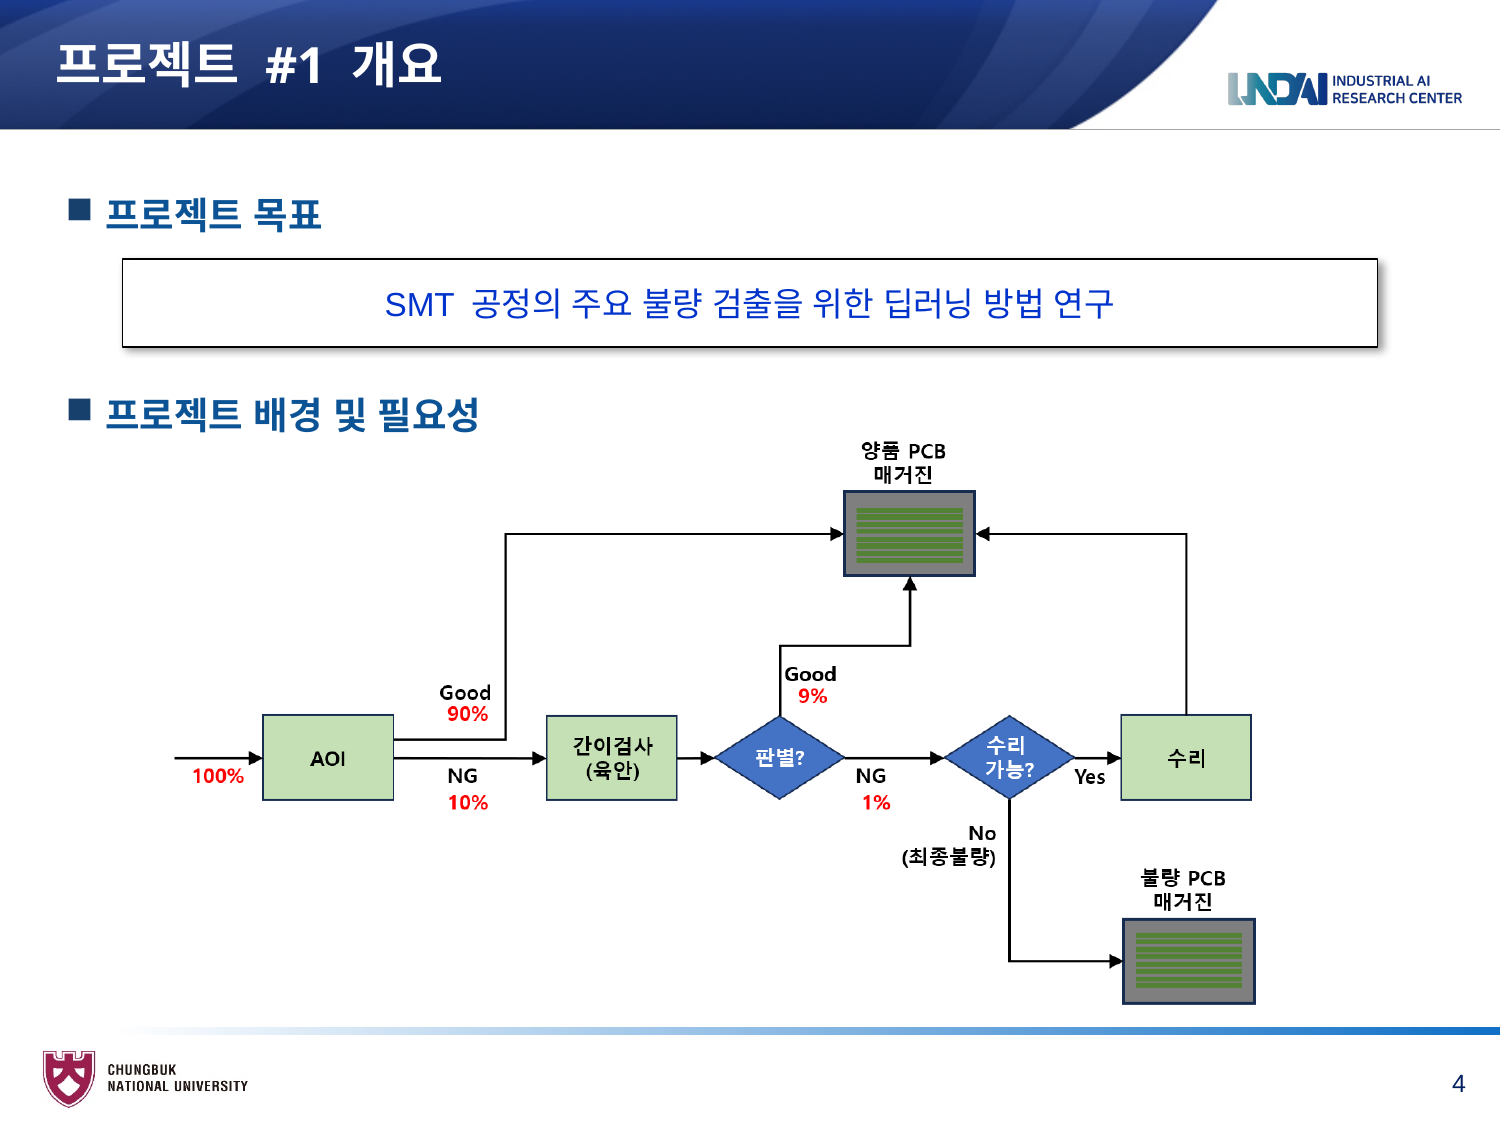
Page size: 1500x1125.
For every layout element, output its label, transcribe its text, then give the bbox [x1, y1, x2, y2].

picture [168, 433, 1262, 1011]
picture [41, 1049, 249, 1109]
text_box SMT 공정의 주요 불량 검출을 위한 딥러닝 방법 연구 [122, 258, 1378, 347]
title 프로젝트 #1 개요 [55, 10, 1375, 116]
picture [0, 0, 1500, 129]
text_box 프로젝트 목표 프로젝트 배경 및 필요성 [65, 178, 1430, 438]
